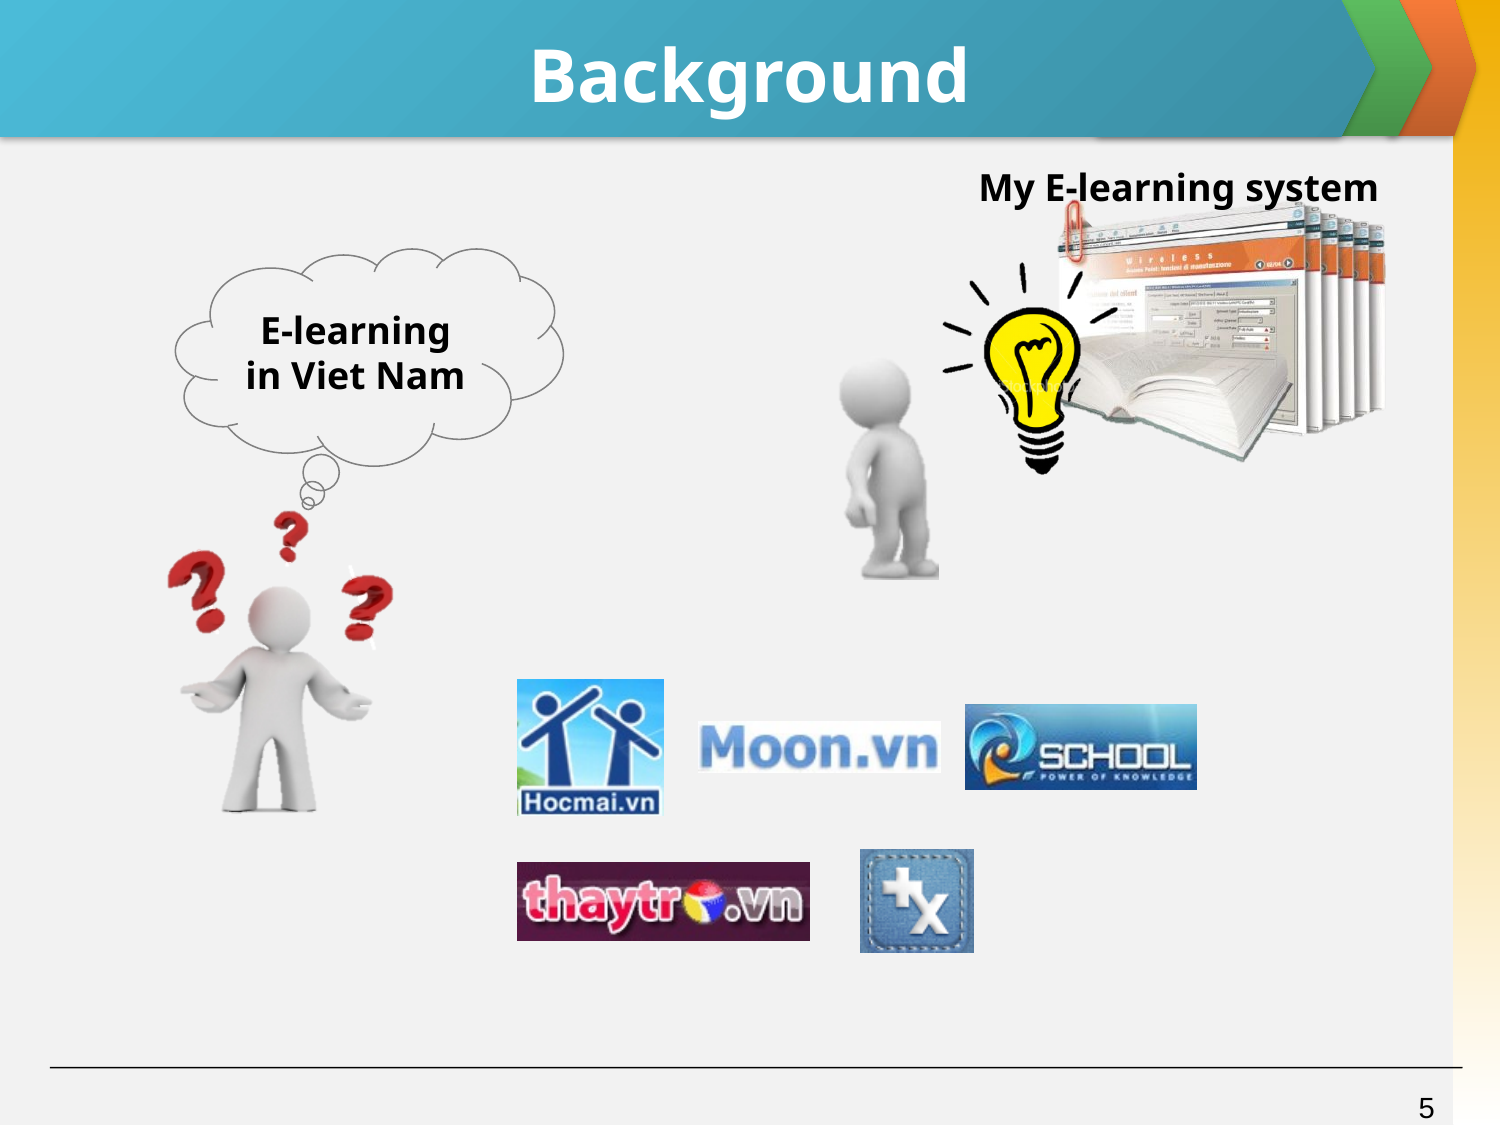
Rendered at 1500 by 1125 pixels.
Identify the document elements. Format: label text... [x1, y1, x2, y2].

text_box Background [74, 21, 1425, 125]
text_box E-learning in Viet Nam [175, 248, 564, 467]
picture [517, 678, 664, 816]
picture [836, 156, 1410, 580]
text_box My E-learning system [963, 156, 1028, 217]
picture [166, 508, 396, 830]
slide_number 5 [1099, 1081, 1451, 1120]
picture [860, 849, 974, 954]
picture [516, 862, 810, 941]
picture [698, 721, 941, 774]
picture [965, 703, 1198, 791]
text_box E-learning in Viet Nam [300, 454, 340, 507]
